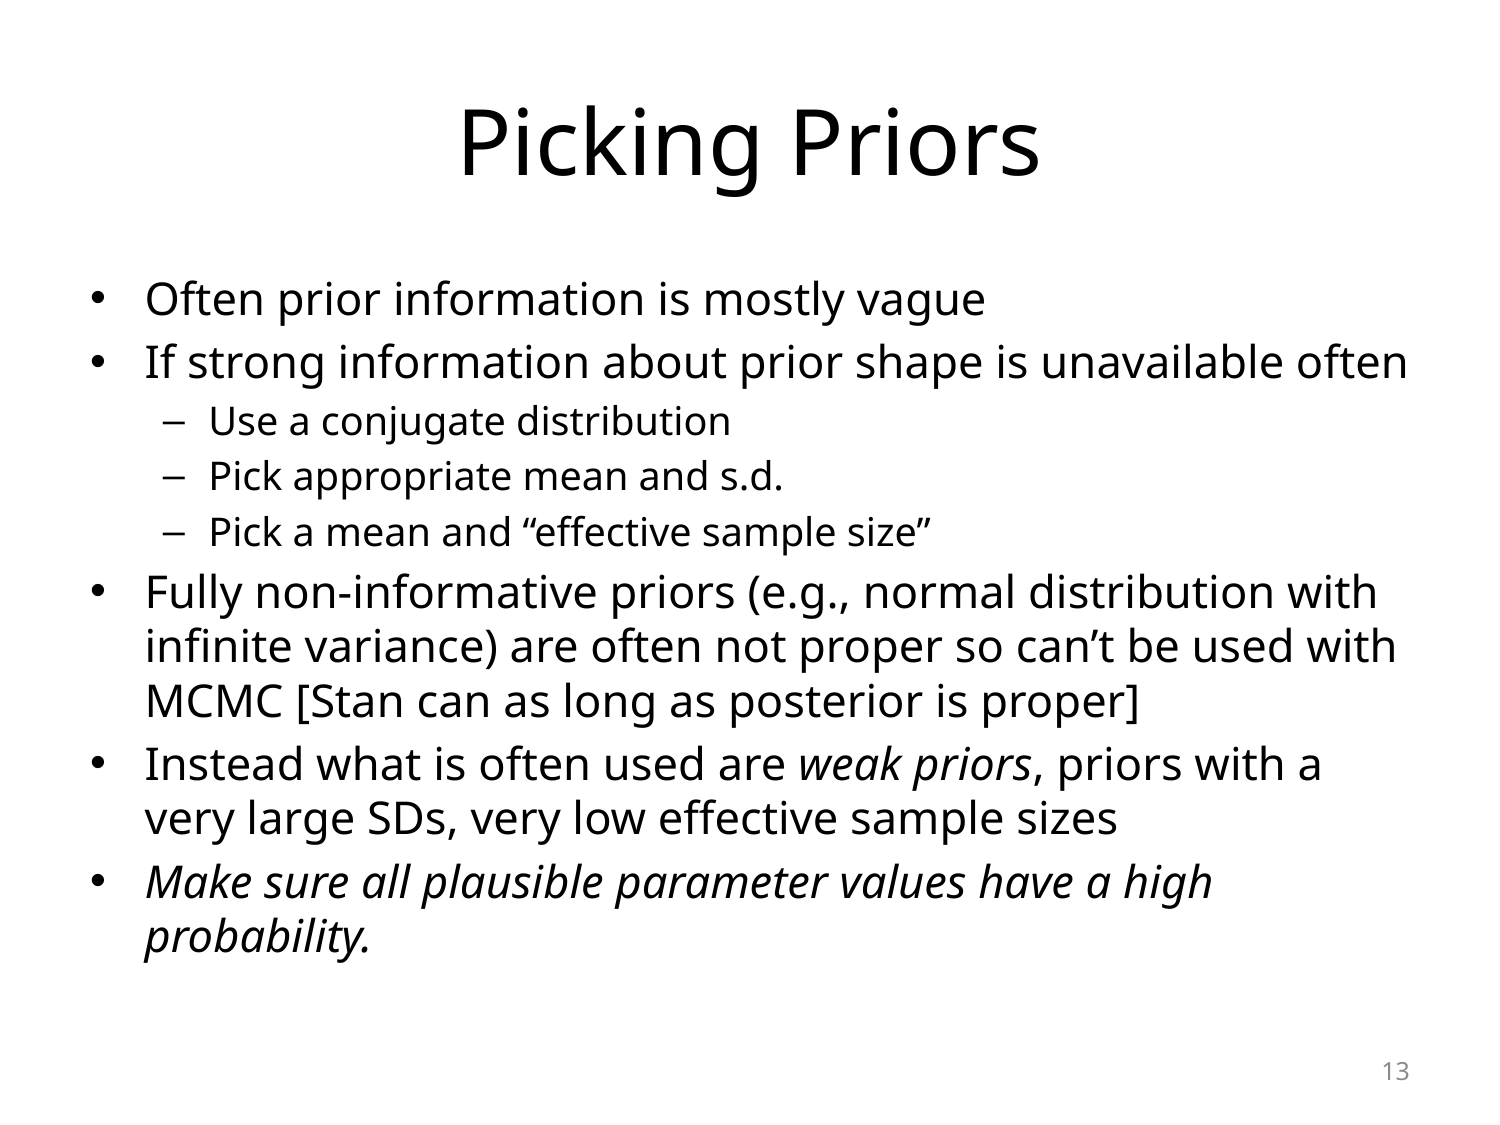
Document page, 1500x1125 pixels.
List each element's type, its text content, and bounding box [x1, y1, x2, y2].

list Often prior information is mostly vague If strong information about prior shape is unavailable often Use a conjugate distribution Pick appropriate mean and s.d. Pick a mean and “effective sample size” Fully non-informative priors (e.g., normal distribution with infinite variance) are often not proper so can’t be used with MCMC [Stan can as long as posterior is proper] Instead what is often used are weak priors, priors with a very large SDs, very low effective sample sizes Make sure all plausible parameter values have a high probability. [75, 262, 1425, 1005]
title Picking Priors [75, 45, 1425, 233]
slide_number 13 [1074, 1042, 1425, 1103]
